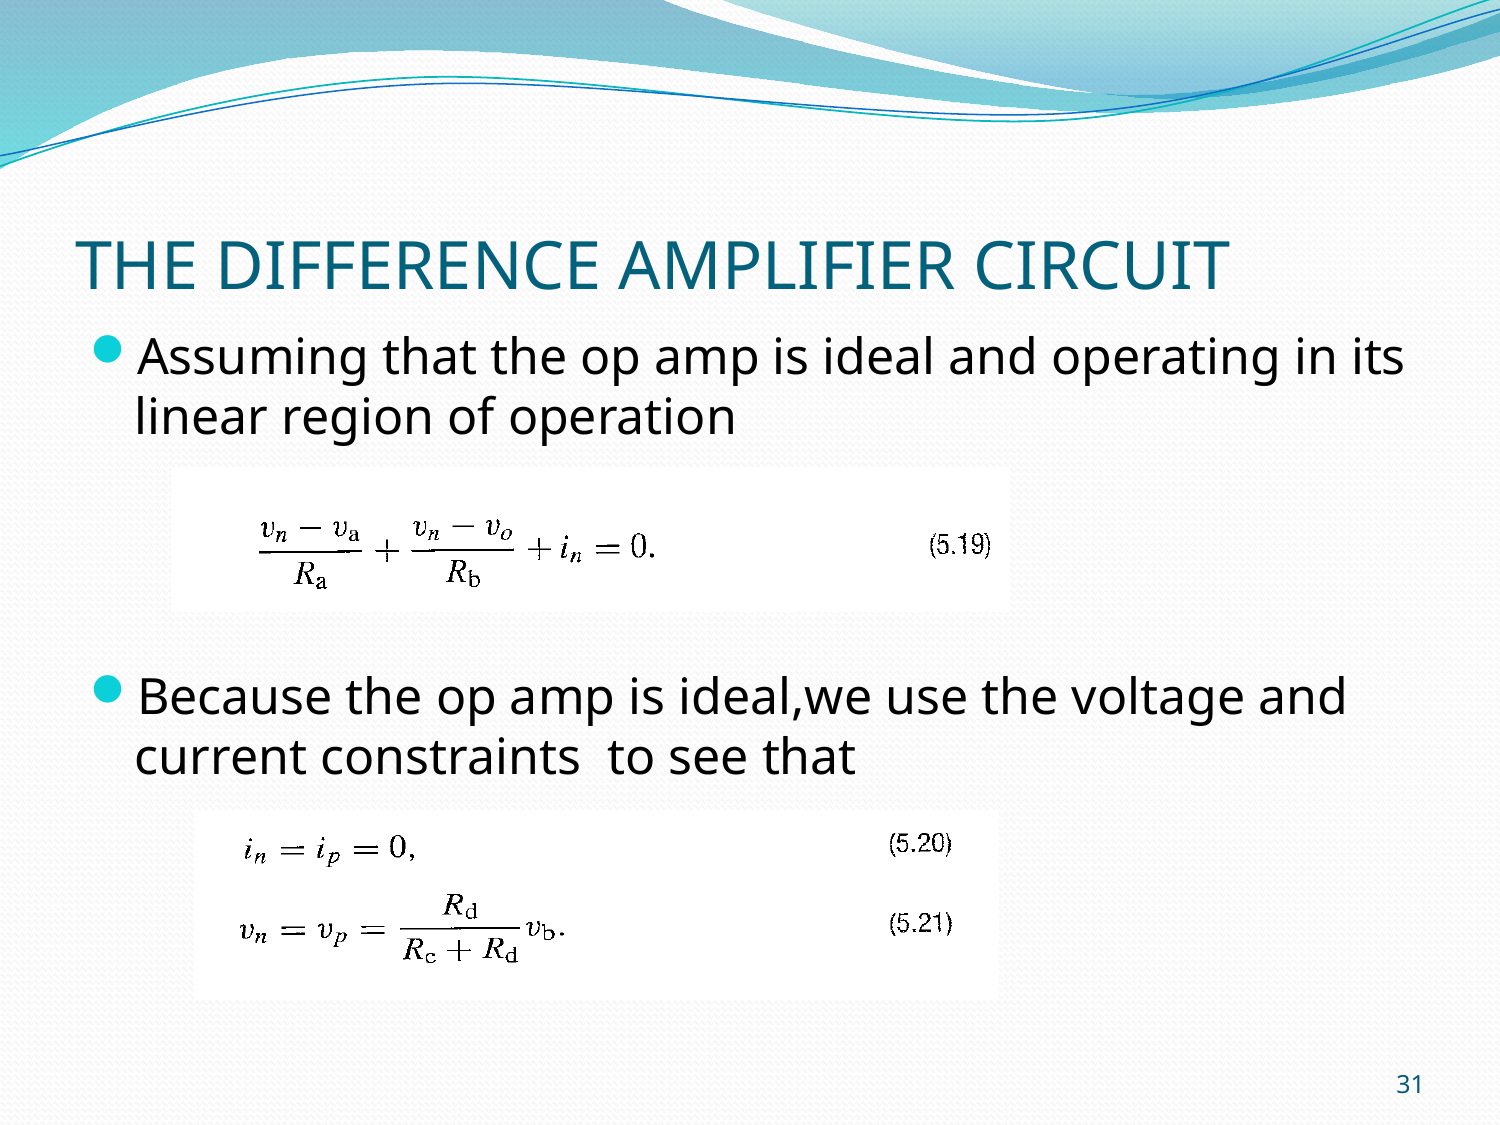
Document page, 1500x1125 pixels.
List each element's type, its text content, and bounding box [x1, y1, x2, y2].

slide_number 31 [1299, 1042, 1425, 1103]
list Assuming that the op amp is ideal and operating in its linear region of operation Because the op amp is ideal,we use the voltage and current constraints to see that [75, 317, 1425, 1038]
picture [194, 810, 999, 1000]
title THE DIFFERENCE AMPLIFIER CIRCUIT [75, 115, 1425, 303]
picture [170, 467, 1011, 613]
